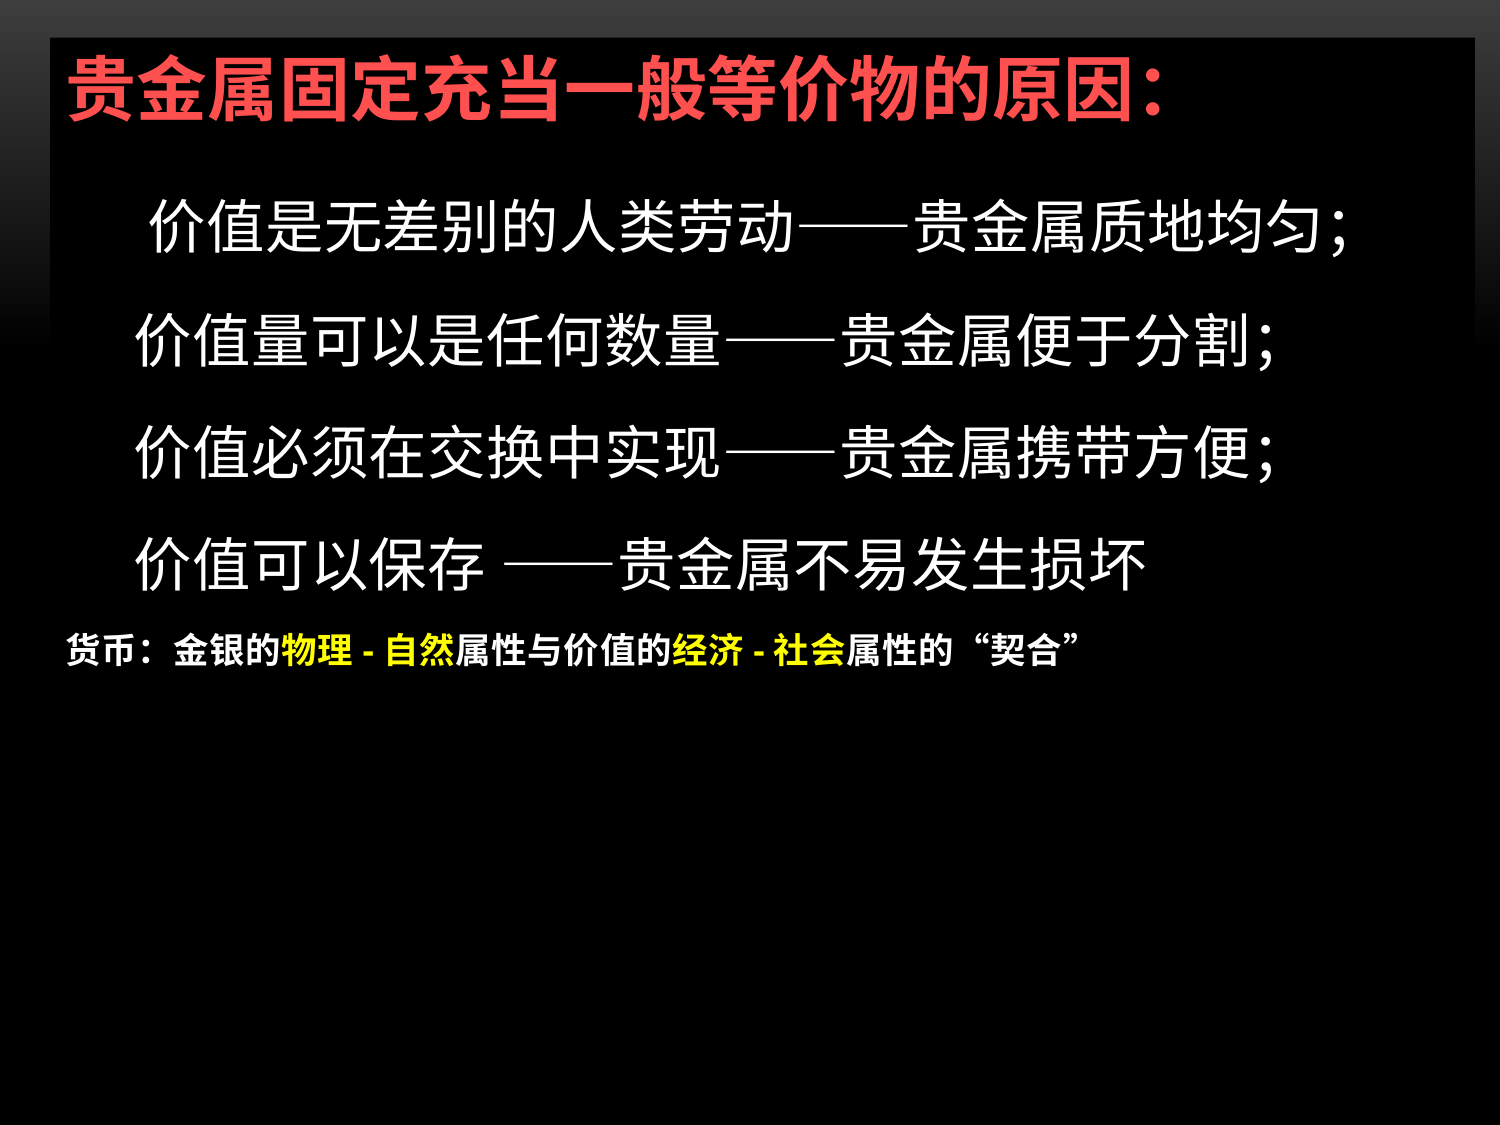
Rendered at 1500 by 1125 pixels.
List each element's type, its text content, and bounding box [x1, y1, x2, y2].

list 贵金属固定充当一般等价物的原因： 价值是无差别的人类劳动——贵金属质地均匀； 价值量可以是任何数量——贵金属便于分割； 价值必须在交换中实现——贵金属携带方便； 价值可以保存 ——贵金属不易发生损坏 货币：金银的物理-自然属性与价值的经济-社会属性的“契合” [50, 37, 1475, 985]
picture [0, 0, 1500, 1125]
